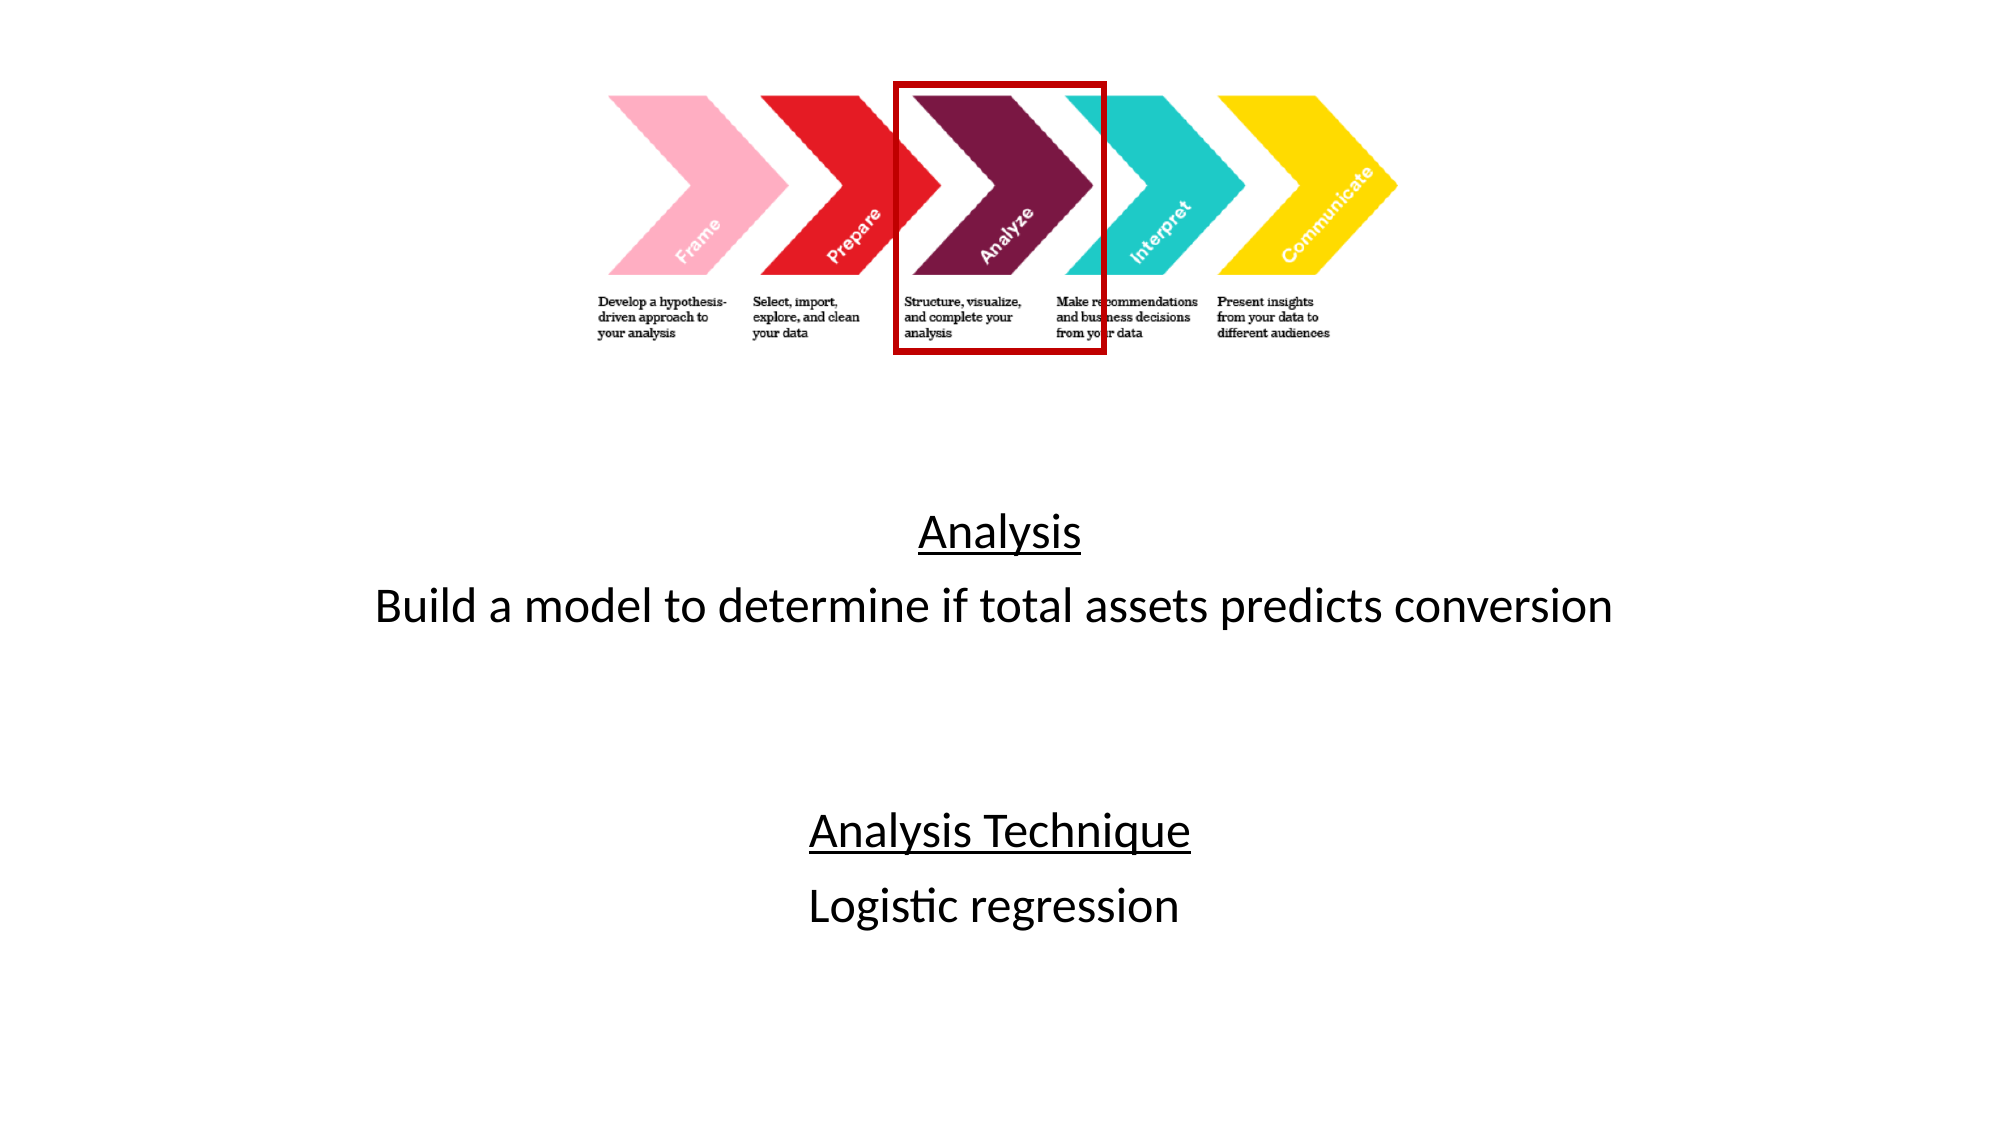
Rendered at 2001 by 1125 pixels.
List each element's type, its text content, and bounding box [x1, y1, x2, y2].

picture [585, 84, 1414, 352]
text_box Analysis Build a model to determine if total assets predicts conversion Analysis Technique Logistic regression [137, 416, 1863, 1125]
